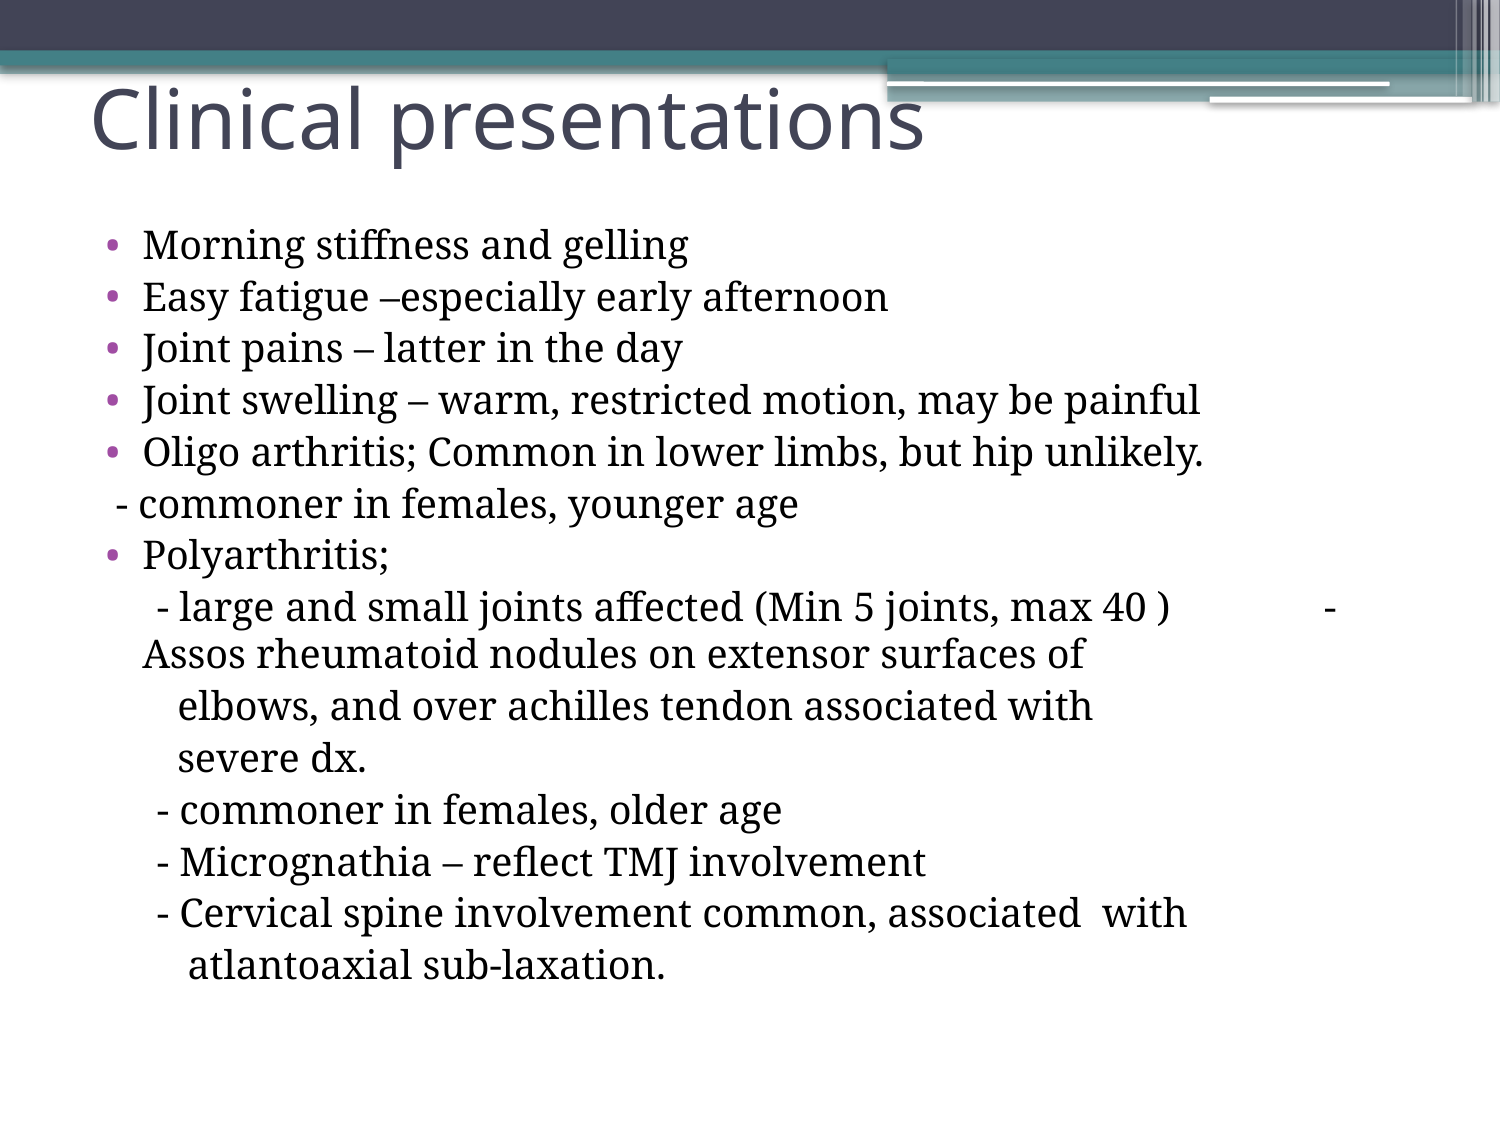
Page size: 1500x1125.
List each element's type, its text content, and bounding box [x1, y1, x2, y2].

list Morning stiffness and gelling Easy fatigue –especially early afternoon Joint pains – latter in the day Joint swelling – warm, restricted motion, may be painful Oligo arthritis; Common in lower limbs, but hip unlikely. - commoner in females, younger age Polyarthritis; - large and small joints affected (Min 5 joints, max 40 ) - Assos rheumatoid nodules on extensor surfaces of elbows, and over achilles tendon associated with severe dx. - commoner in females, older age - Micrognathia – reflect TMJ involvement - Cervical spine involvement common, associated with atlantoaxial sub-laxation. [75, 212, 1425, 1005]
title Clinical presentations [75, 45, 1425, 188]
